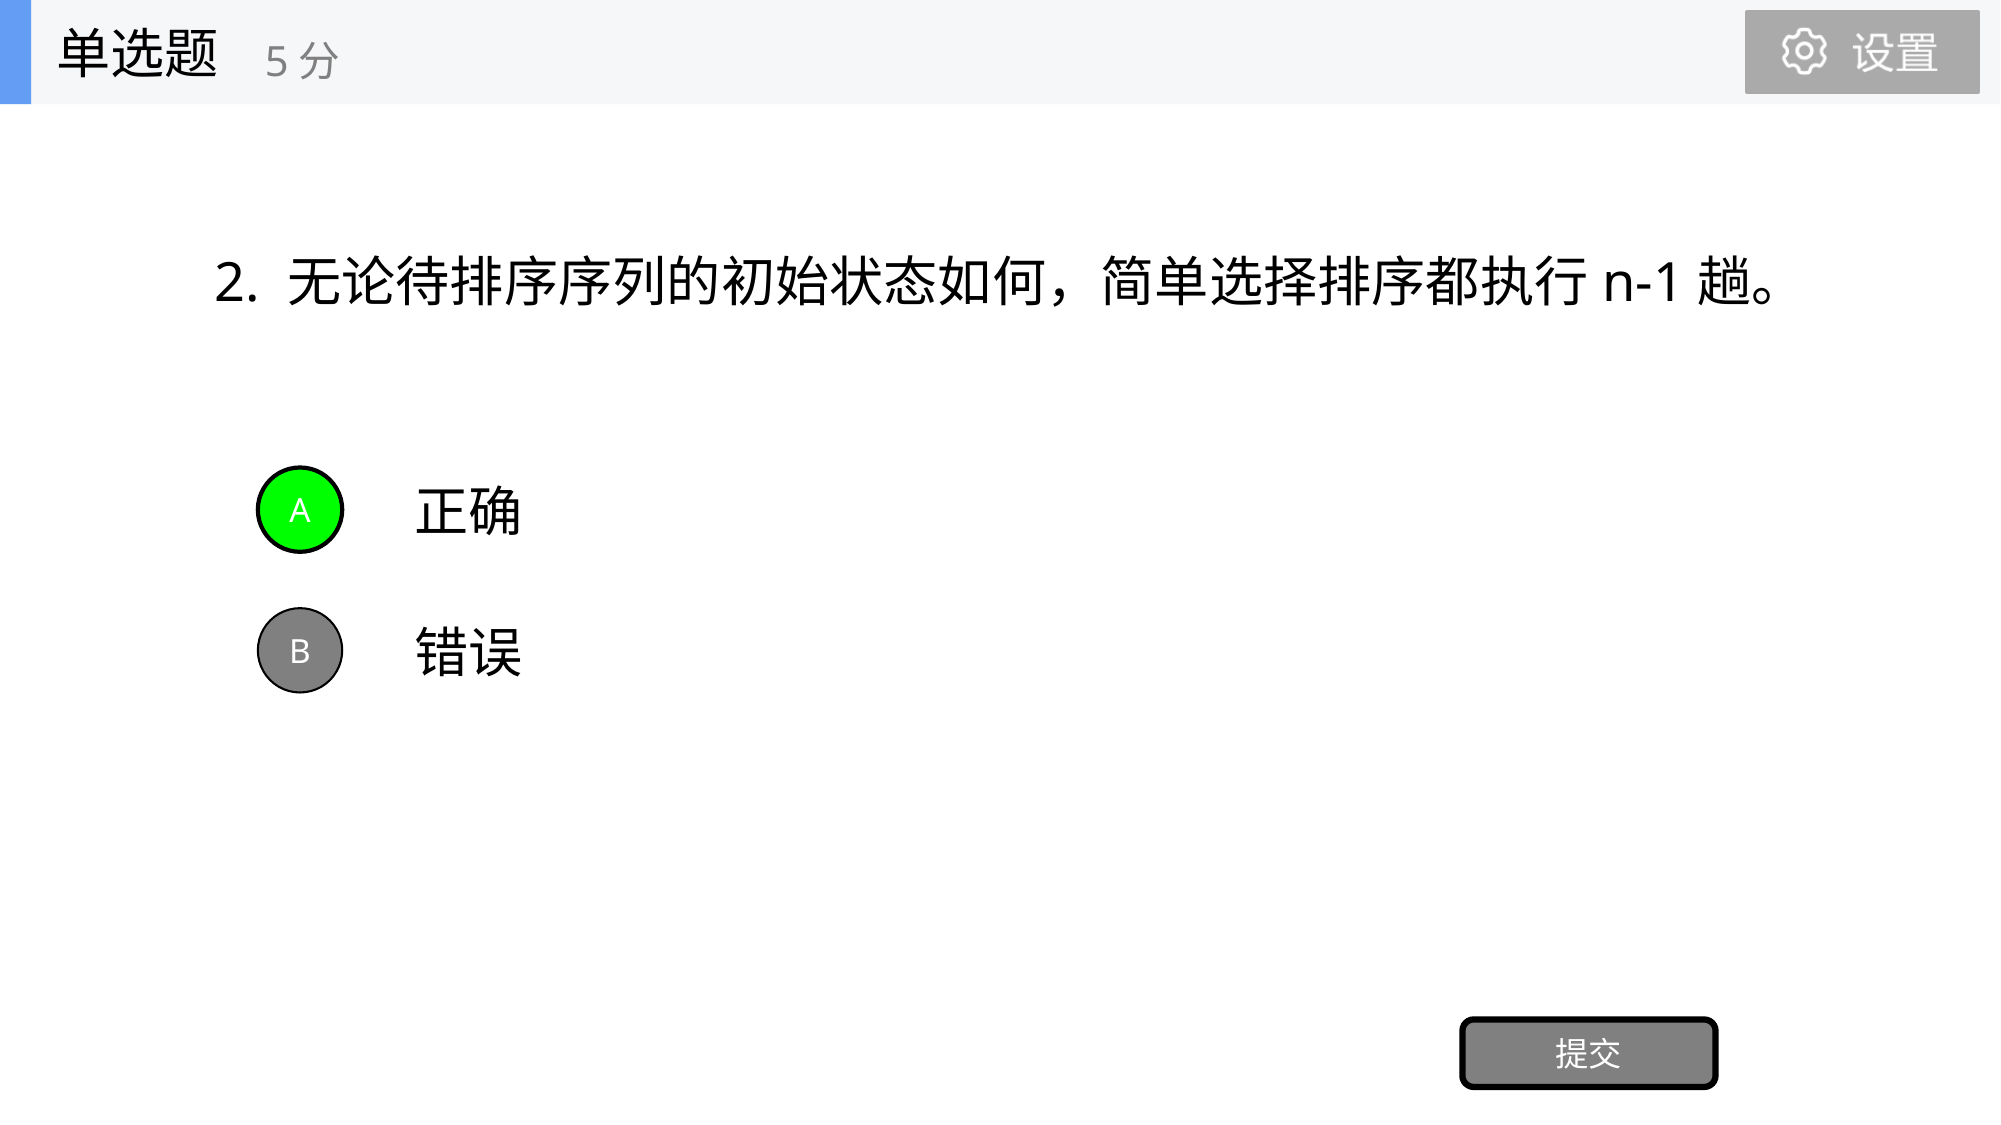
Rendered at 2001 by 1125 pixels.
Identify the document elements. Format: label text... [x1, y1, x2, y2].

text_box 错误 [399, 597, 1800, 703]
text_box 正确 [399, 456, 1800, 563]
picture [1745, 10, 1980, 94]
text_box B [256, 607, 344, 694]
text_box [0, 0, 2000, 105]
text_box A [256, 466, 344, 553]
text_box 2. 无论待排序序列的初始状态如何，简单选择排序都执行n-1趟。 [200, 105, 1800, 456]
text_box 提交 [1461, 1018, 1717, 1089]
